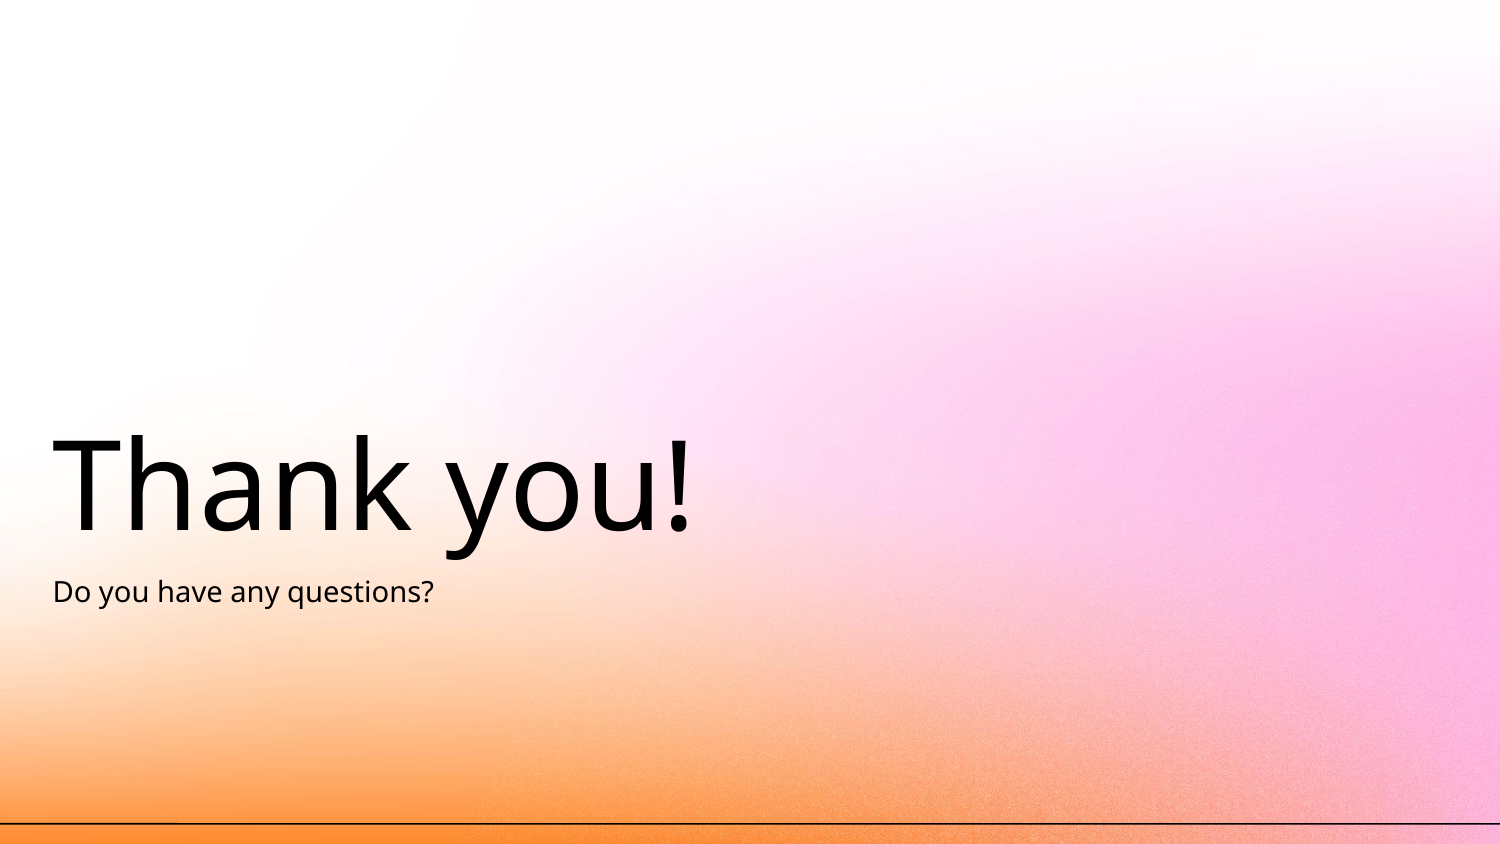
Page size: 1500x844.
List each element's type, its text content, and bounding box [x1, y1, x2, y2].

title Do you have any questions? [37, 557, 589, 739]
title Thank you! [37, 196, 1183, 571]
picture [0, 825, 1500, 844]
picture [0, 0, 1500, 823]
